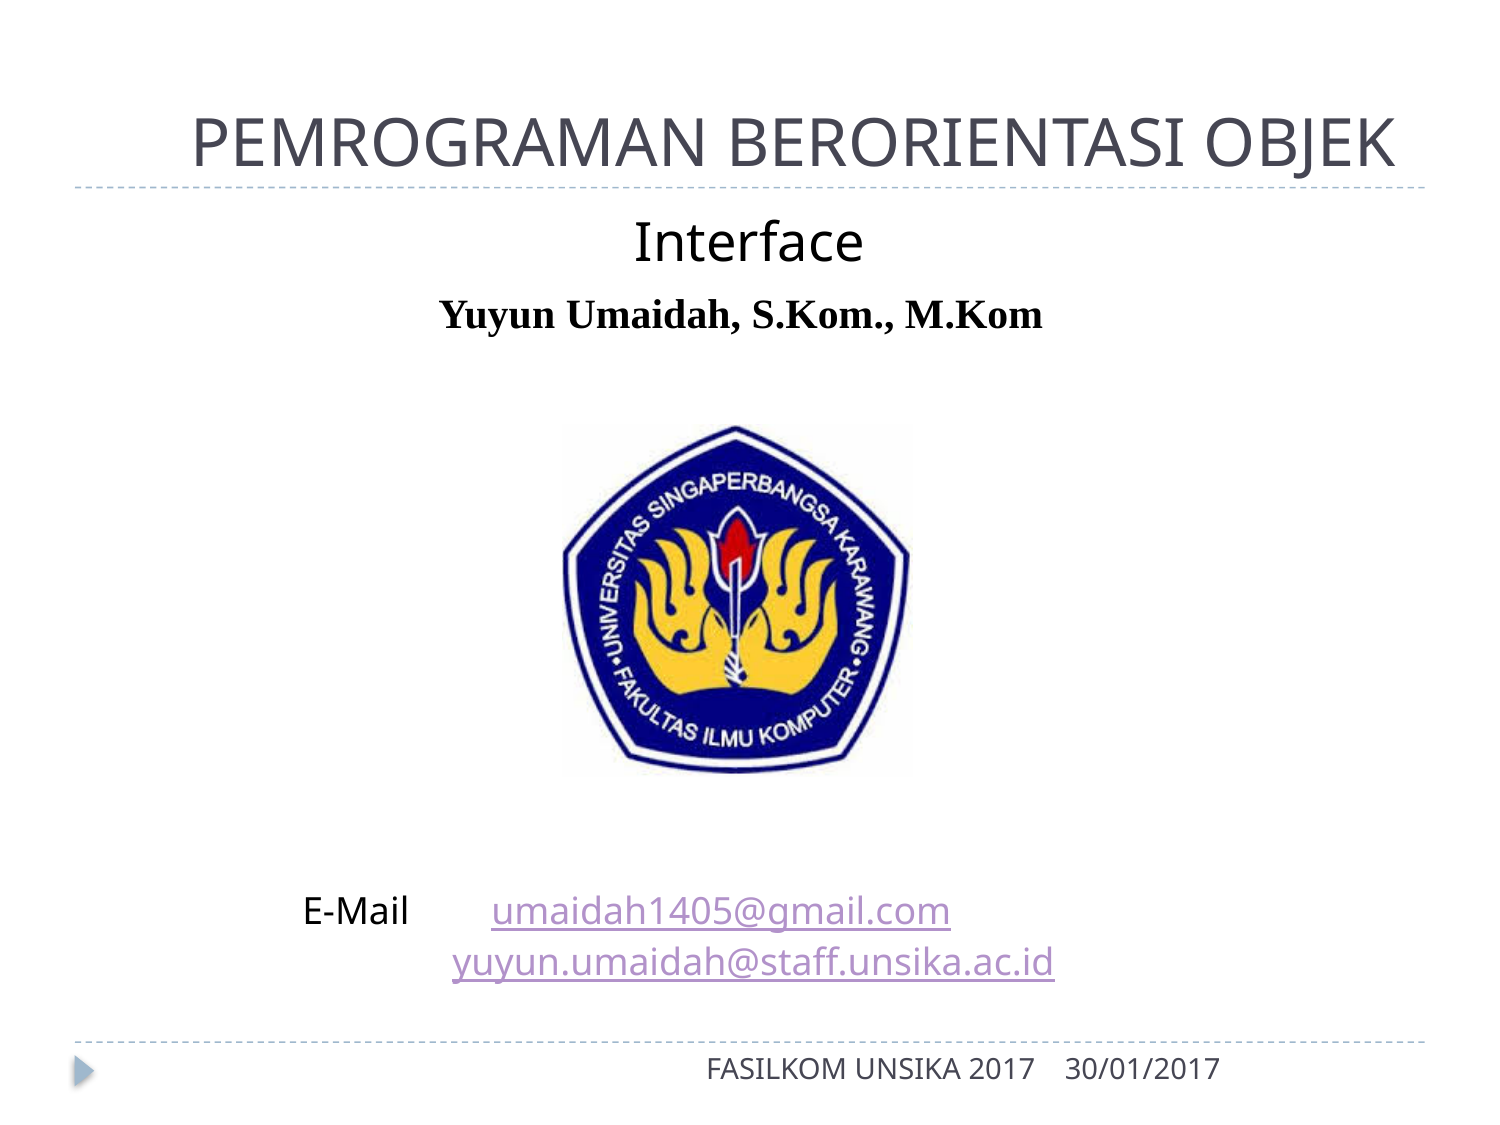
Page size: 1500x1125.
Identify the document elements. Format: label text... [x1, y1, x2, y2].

text_box Yuyun Umaidah, S.Kom., M.Kom [423, 279, 1059, 345]
text_box E-Mail umaidah1405@gmail.com yuyun.umaidah@staff.unsika.ac.id [287, 799, 1185, 1042]
picture [562, 424, 913, 777]
footer FASILKOM UNSIKA 2017 [475, 1042, 1051, 1103]
list Interface [75, 200, 1425, 1010]
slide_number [1051, 1042, 1426, 1103]
title PEMROGRAMAN BERORIENTASI OBJEK [137, 24, 1450, 188]
